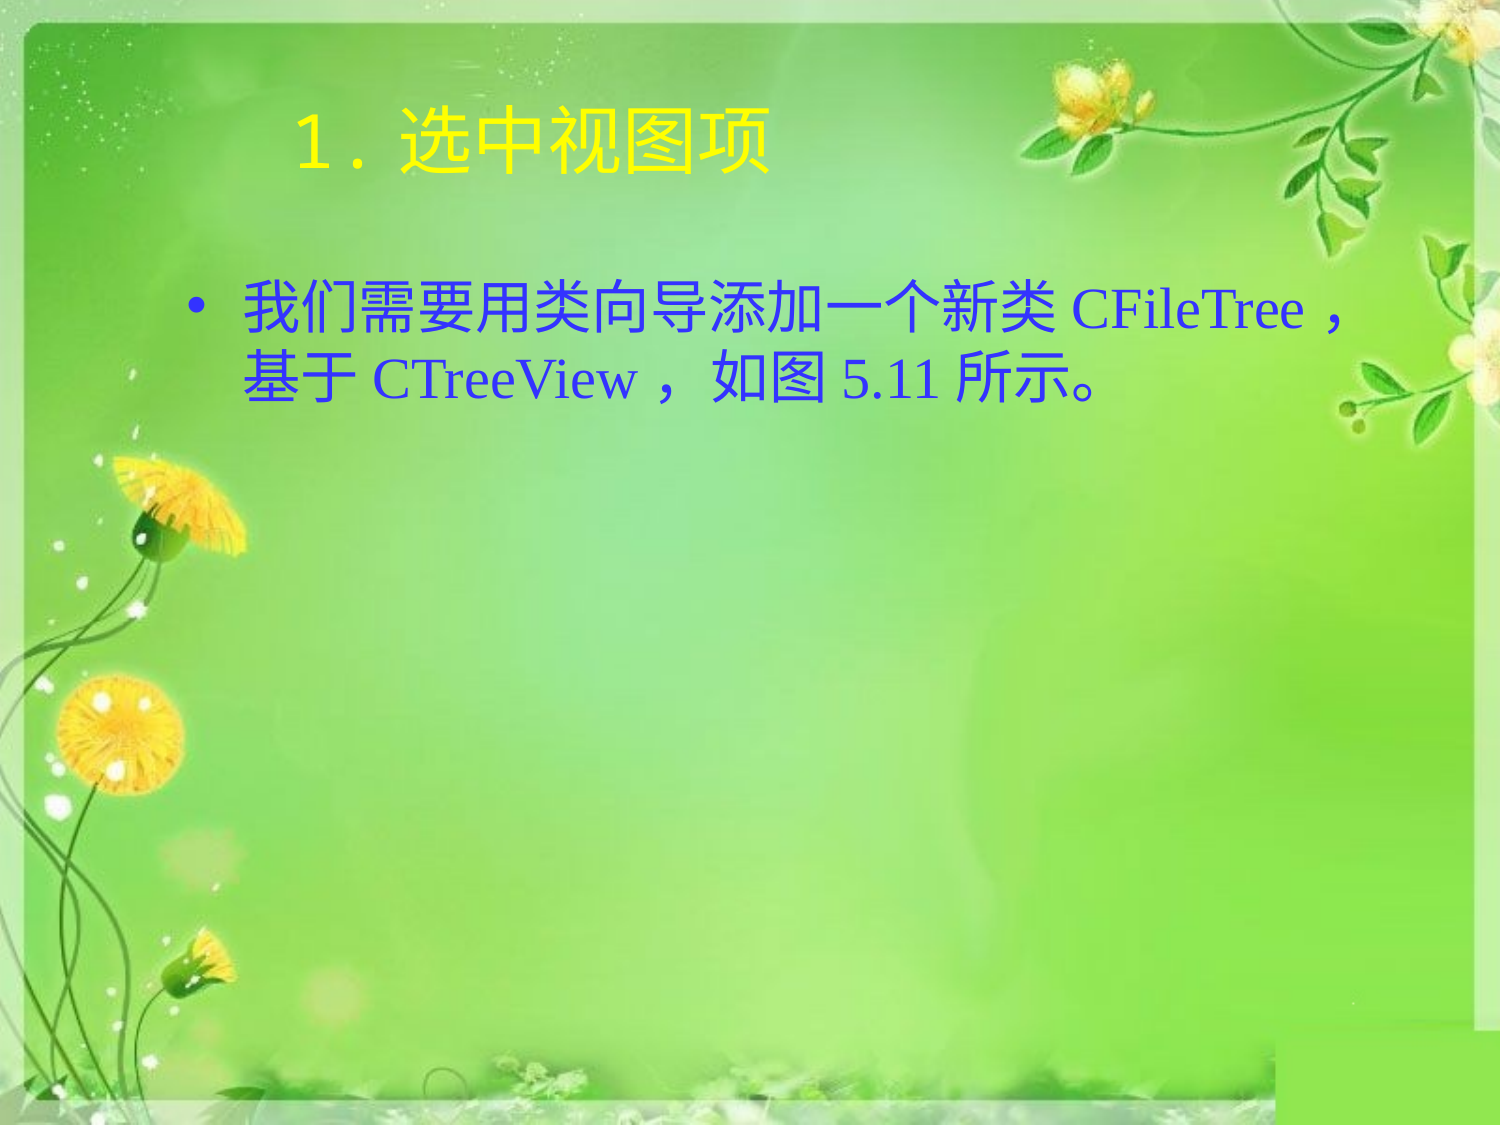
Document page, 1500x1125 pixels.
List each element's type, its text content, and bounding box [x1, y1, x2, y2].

picture [0, 0, 1500, 1125]
list 我们需要用类向导添加一个新类CFileTree，基于CTreeView，如图5.11所示。 [171, 262, 1425, 1071]
title 1.选中视图项 [29, 45, 1034, 233]
